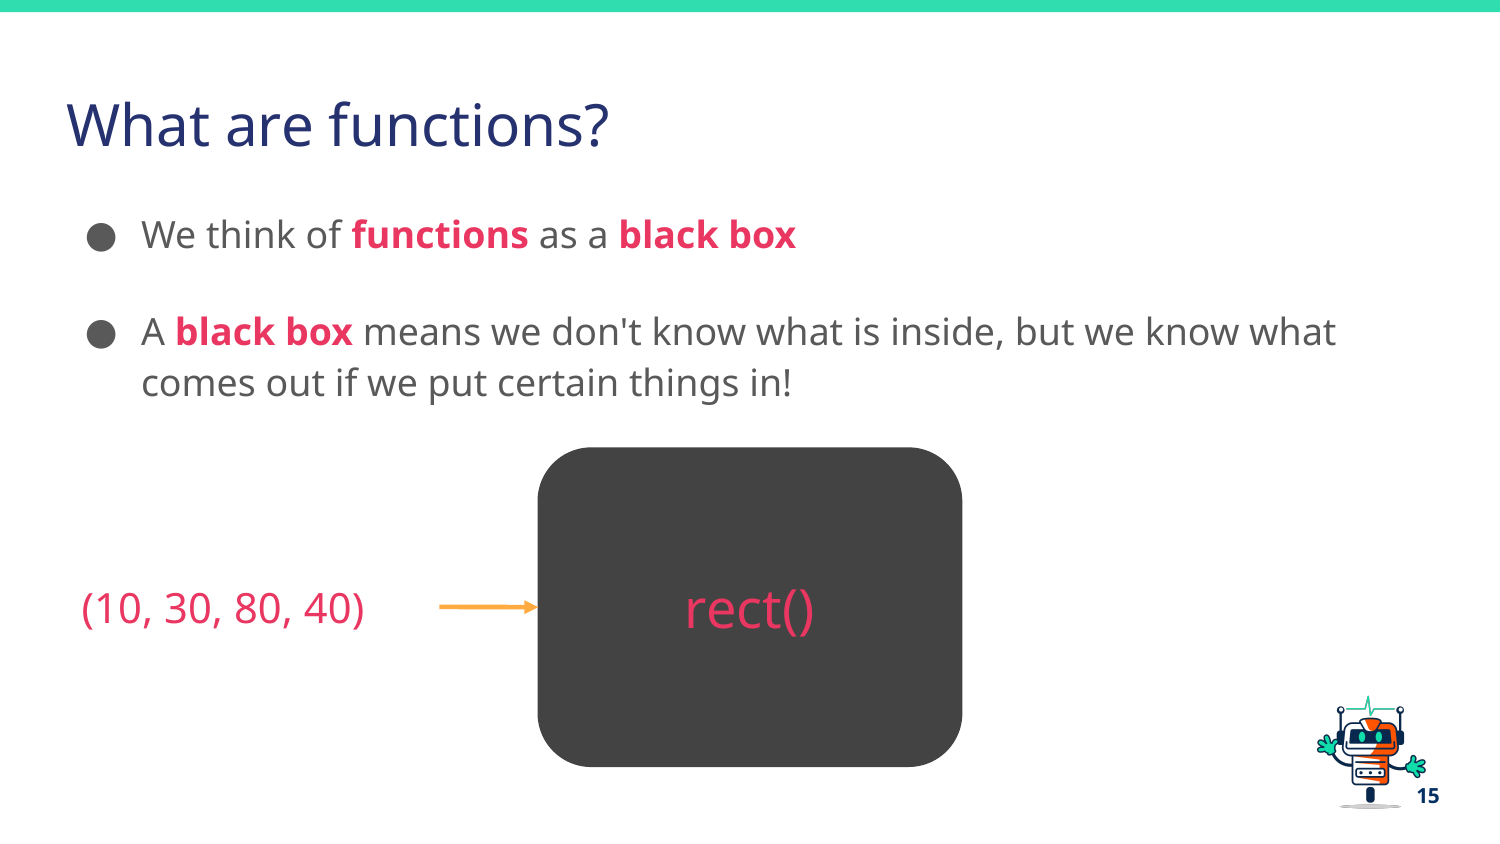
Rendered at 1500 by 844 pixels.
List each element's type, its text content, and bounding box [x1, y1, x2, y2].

text_box rect() [538, 448, 962, 767]
list We think of functions as a black box A black box means we don't know what is inside, but we know what comes out if we put certain things in! [51, 189, 1449, 421]
title What are functions? [51, 72, 1449, 167]
text_box (10, 30, 80, 40) [6, 566, 440, 647]
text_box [1309, 687, 1456, 830]
